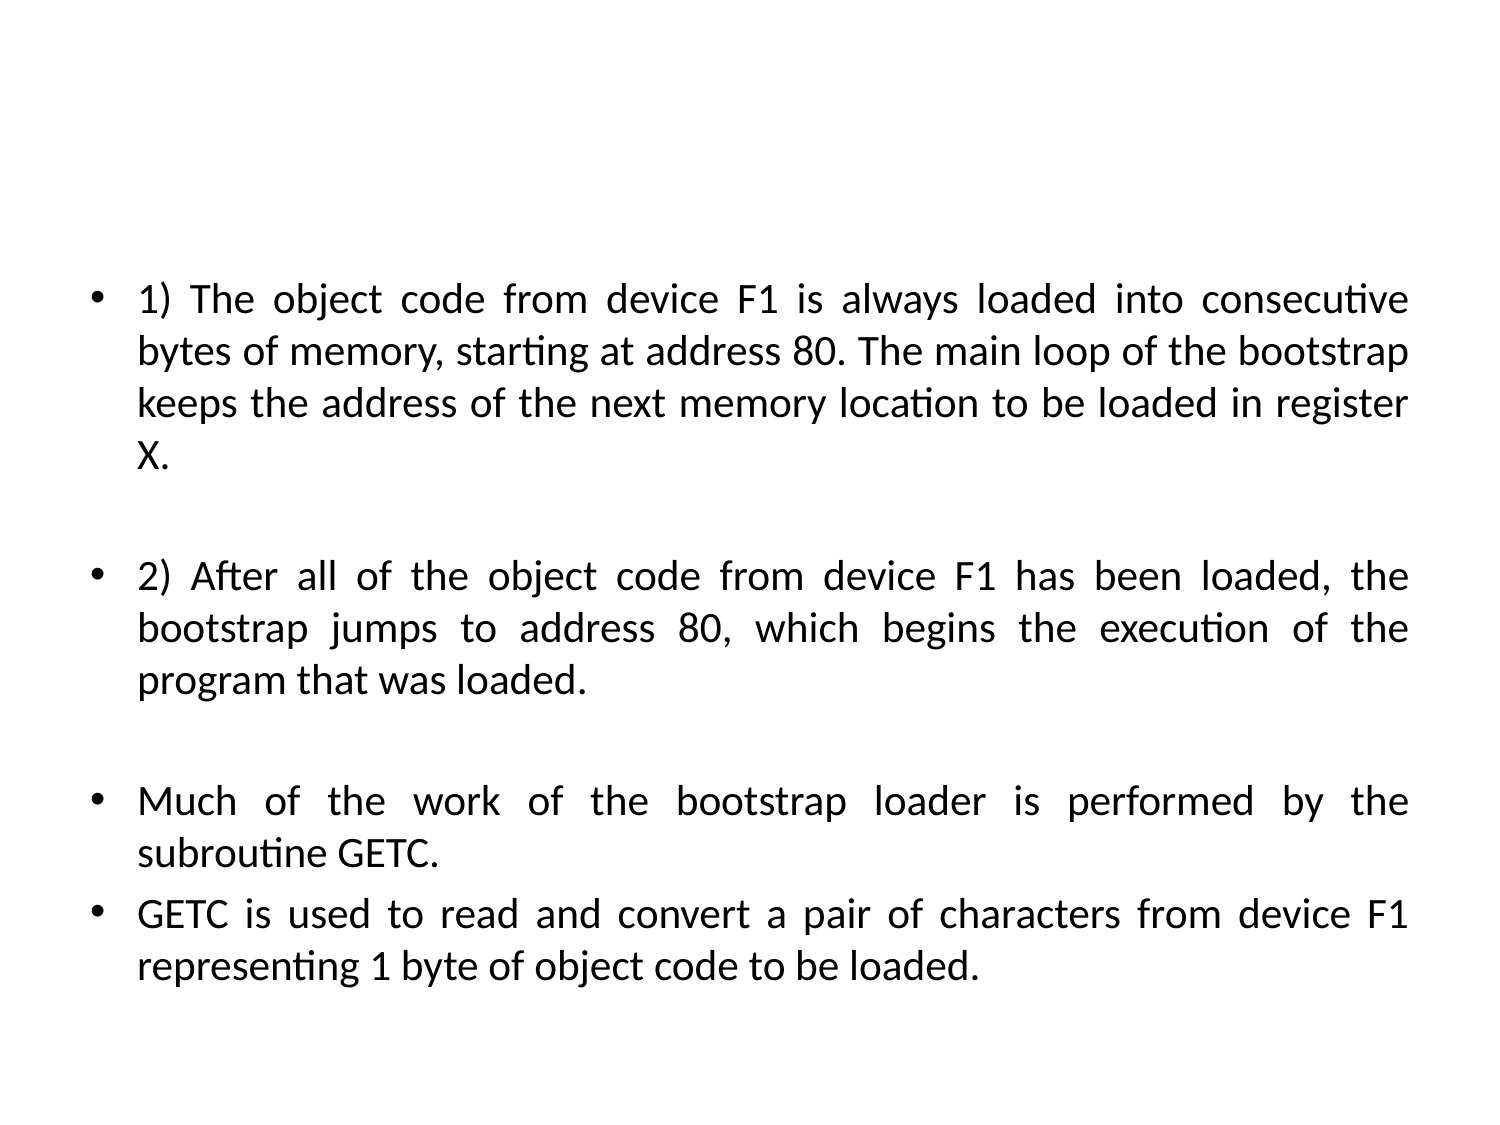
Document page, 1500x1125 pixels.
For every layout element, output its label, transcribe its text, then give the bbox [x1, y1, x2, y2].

list 1) The object code from device F1 is always loaded into consecutive bytes of memory, starting at address 80. The main loop of the bootstrap keeps the address of the next memory location to be loaded in register X. 2) After all of the object code from device F1 has been loaded, the bootstrap jumps to address 80, which begins the execution of the program that was loaded. Much of the work of the bootstrap loader is performed by the subroutine GETC. GETC is used to read and convert a pair of characters from device F1 representing 1 byte of object code to be loaded. [75, 262, 1425, 1005]
